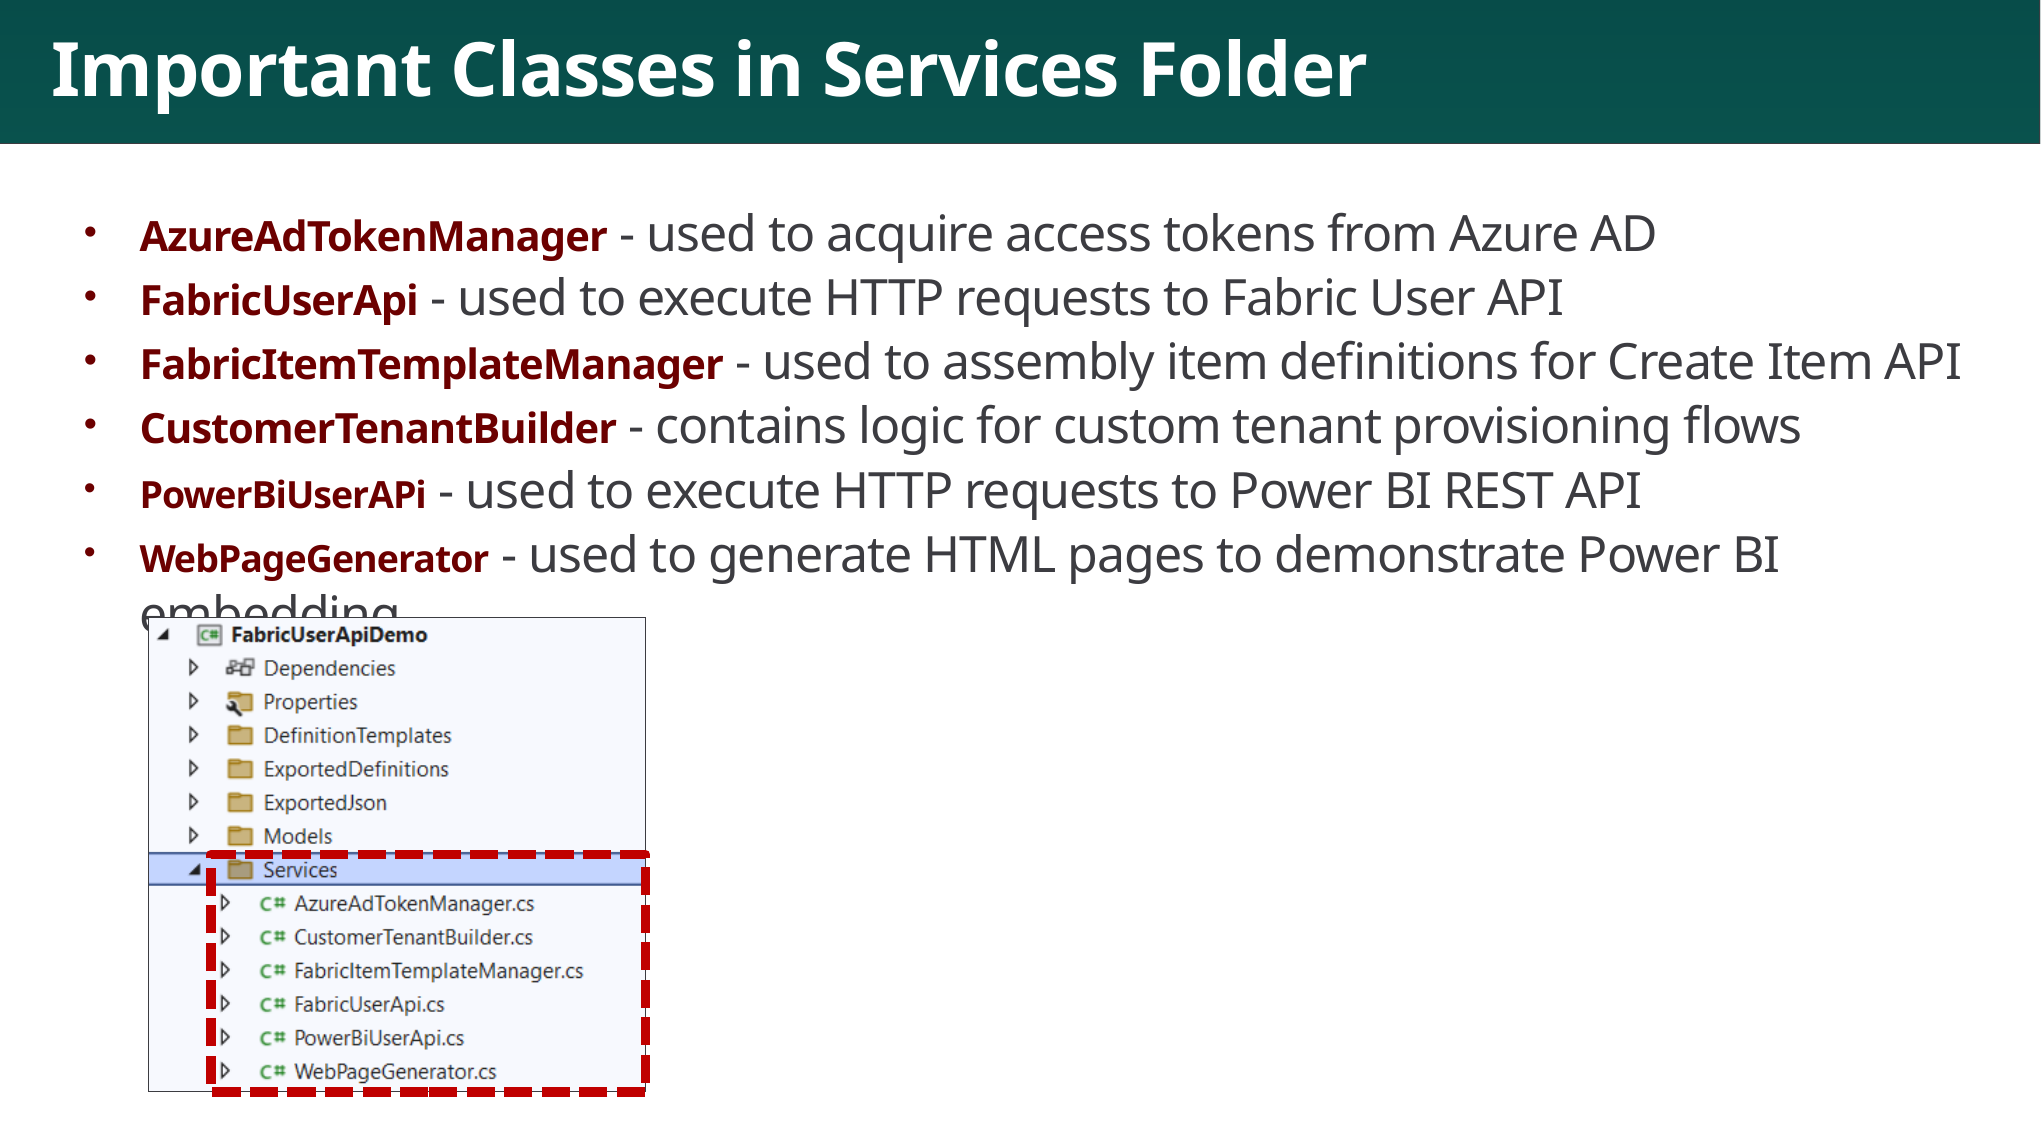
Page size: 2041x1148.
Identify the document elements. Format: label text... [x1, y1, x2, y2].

list AzureAdTokenManager - used to acquire access tokens from Azure AD FabricUserApi - used to execute HTTP requests to Fabric User API FabricItemTemplateManager - used to assembly item definitions for Create Item API CustomerTenantBuilder - contains logic for custom tenant provisioning flows PowerBiUserAPi - used to execute HTTP requests to Power BI REST API WebPageGenerator - used to generate HTML pages to demonstrate Power BI embedding [83, 201, 1988, 597]
title Important Classes in Services Folder [51, 31, 1988, 113]
picture [147, 617, 646, 1093]
